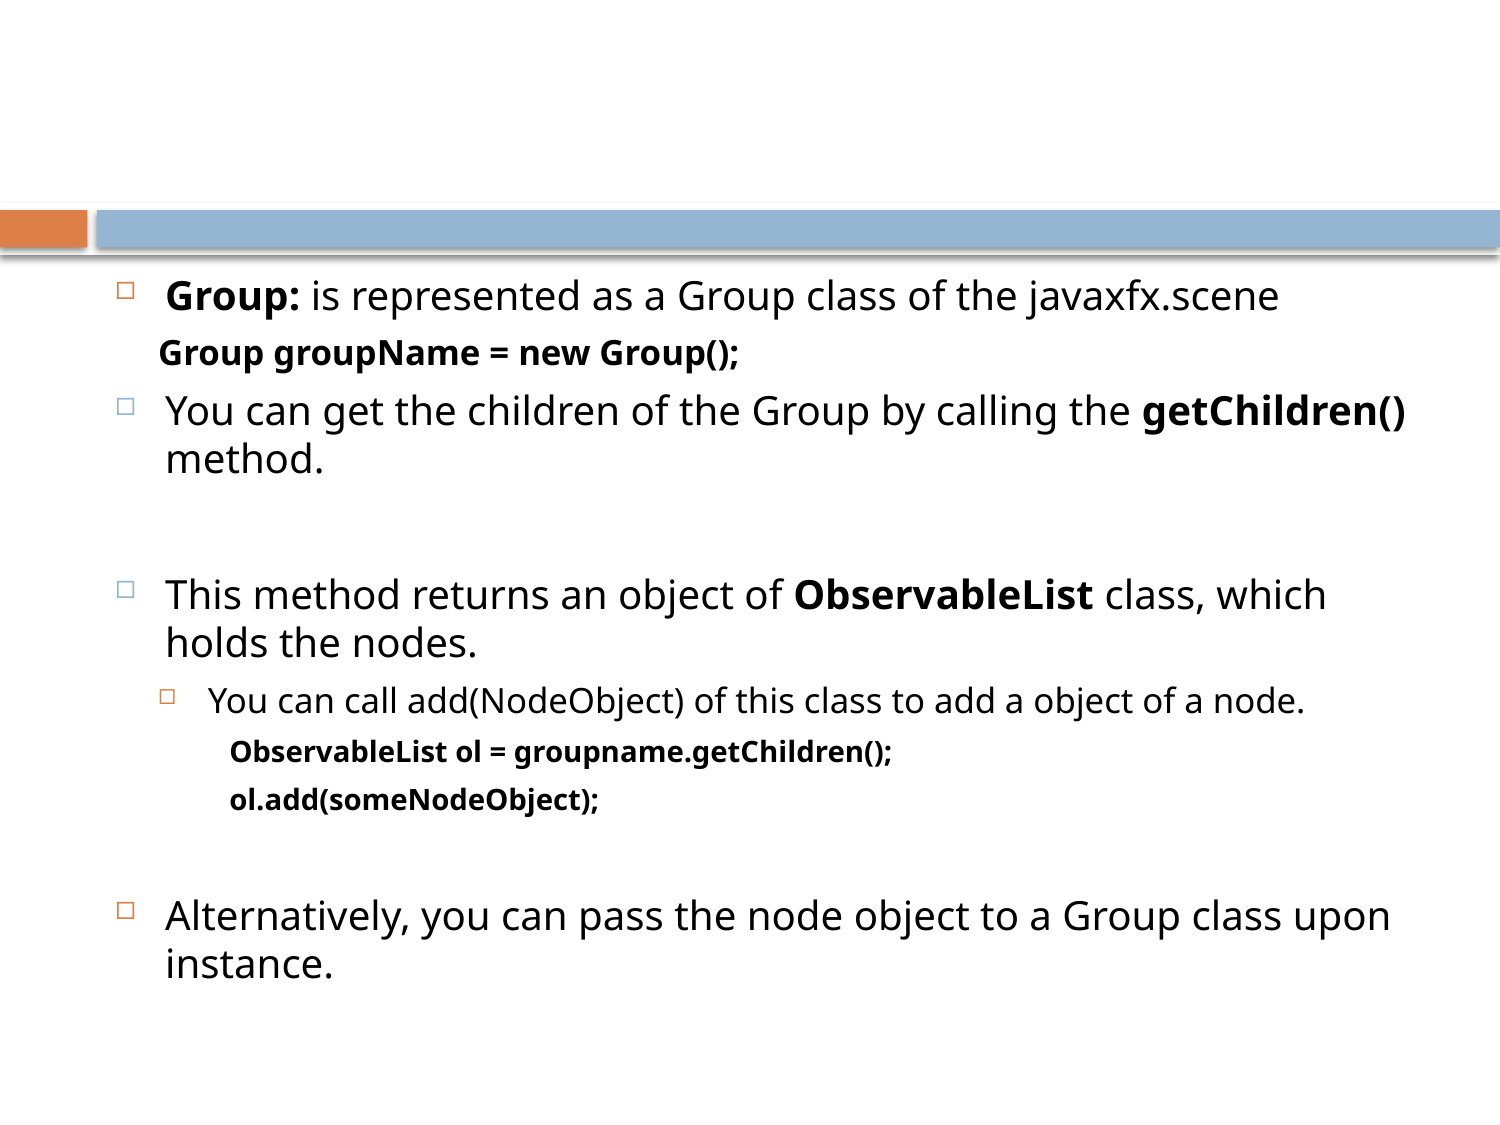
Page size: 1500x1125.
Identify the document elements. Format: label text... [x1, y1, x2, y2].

list Group: is represented as a Group class of the javaxfx.scene Group groupName = new Group(); You can get the children of the Group by calling the getChildren() method. This method returns an object of ObservableList class, which holds the nodes. You can call add(NodeObject) of this class to add a object of a node. ObservableList ol = groupname.getChildren(); ol.add(someNodeObject); Alternatively, you can pass the node object to a Group class upon instance. [100, 262, 1438, 1000]
